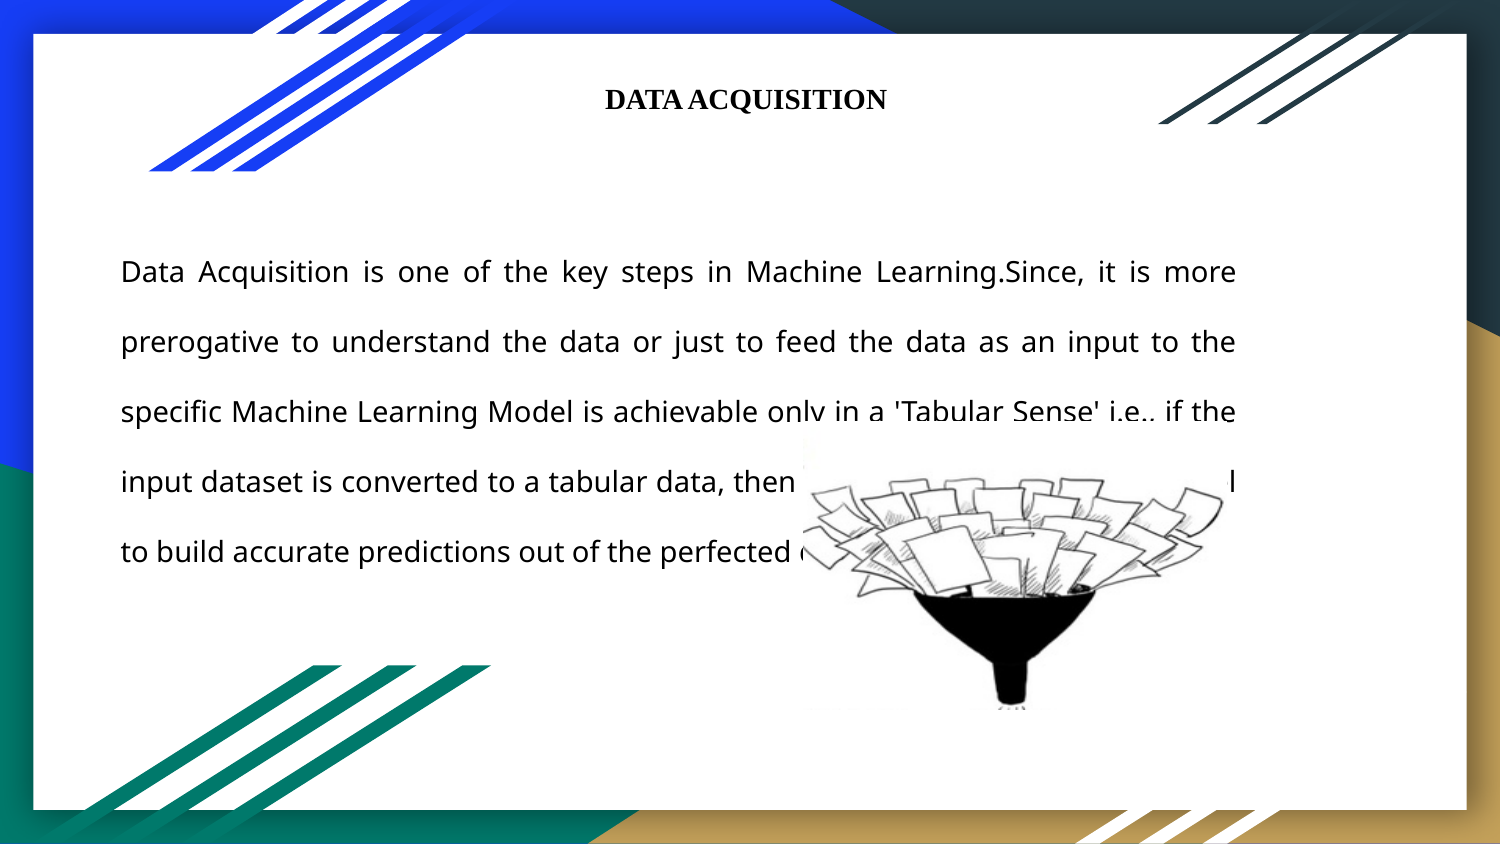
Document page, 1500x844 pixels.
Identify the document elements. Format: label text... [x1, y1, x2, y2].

text_box DATA ACQUISITION [427, 64, 1065, 152]
text_box Data Acquisition is one of the key steps in Machine Learning.Since, it is more prerogative to understand the data or just to feed the data as an input to the specific Machine Learning Model is achievable only in a 'Tabular Sense' i.e., if the input dataset is converted to a tabular data, then it is more flexible for the model to build accurate predictions out of the perfected data format. [105, 173, 1299, 690]
picture [802, 421, 1227, 711]
